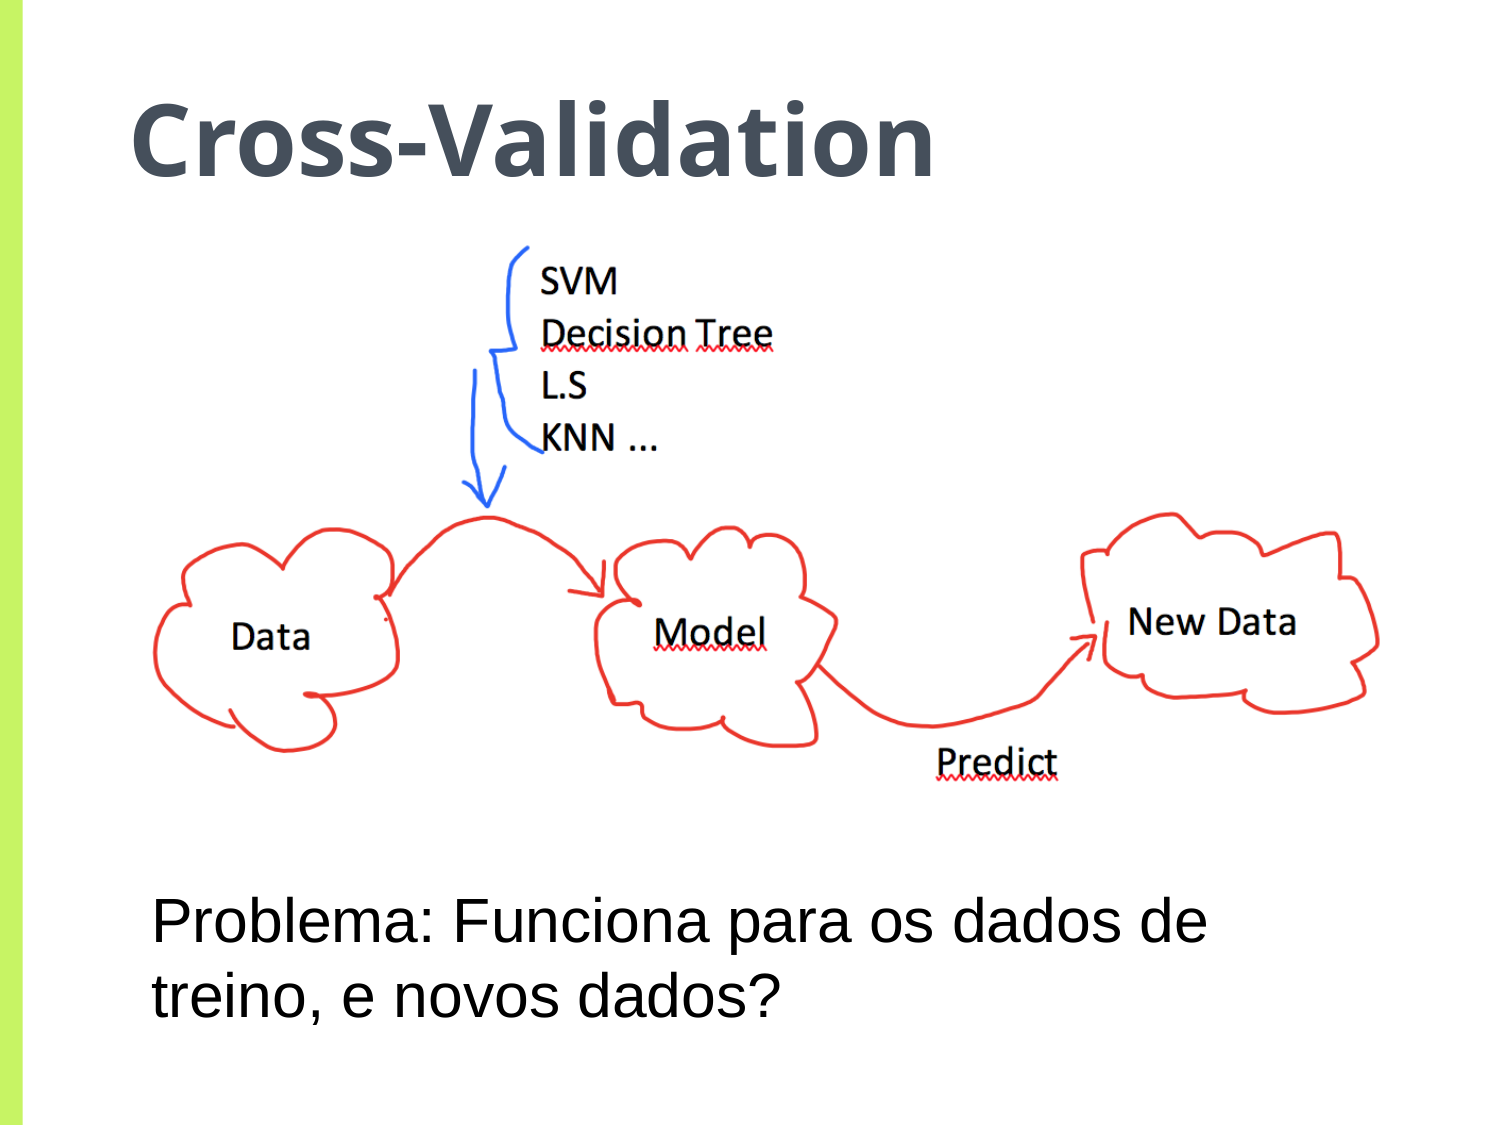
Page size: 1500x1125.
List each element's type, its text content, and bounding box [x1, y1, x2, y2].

picture [113, 222, 1421, 835]
title Cross-Validation [113, 0, 1387, 212]
text_box Problema: Funciona para os dados de treino, e novos dados? [136, 864, 1364, 1006]
